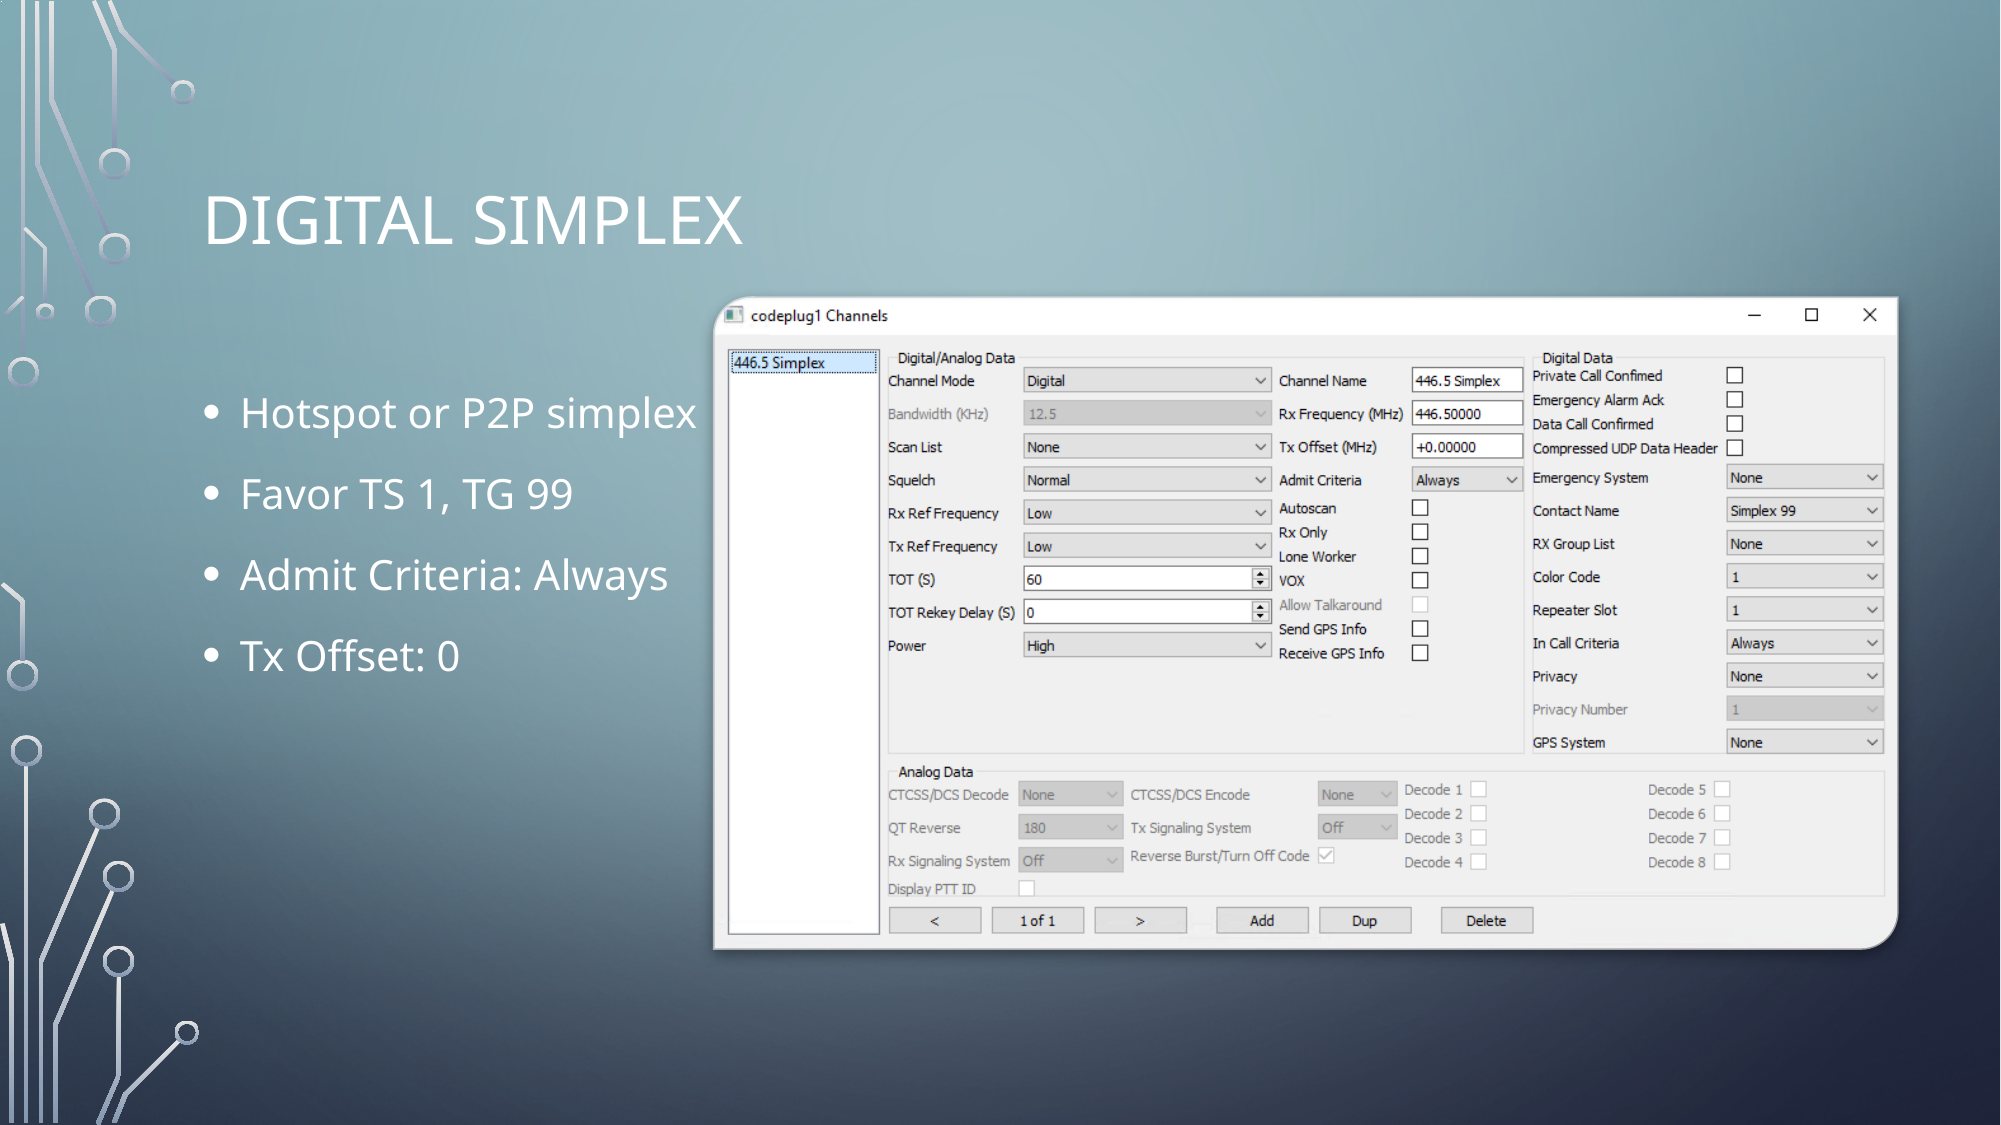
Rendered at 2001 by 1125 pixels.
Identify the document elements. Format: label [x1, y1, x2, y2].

picture [201, 0, 2000, 1125]
text_box [0, 0, 201, 1125]
